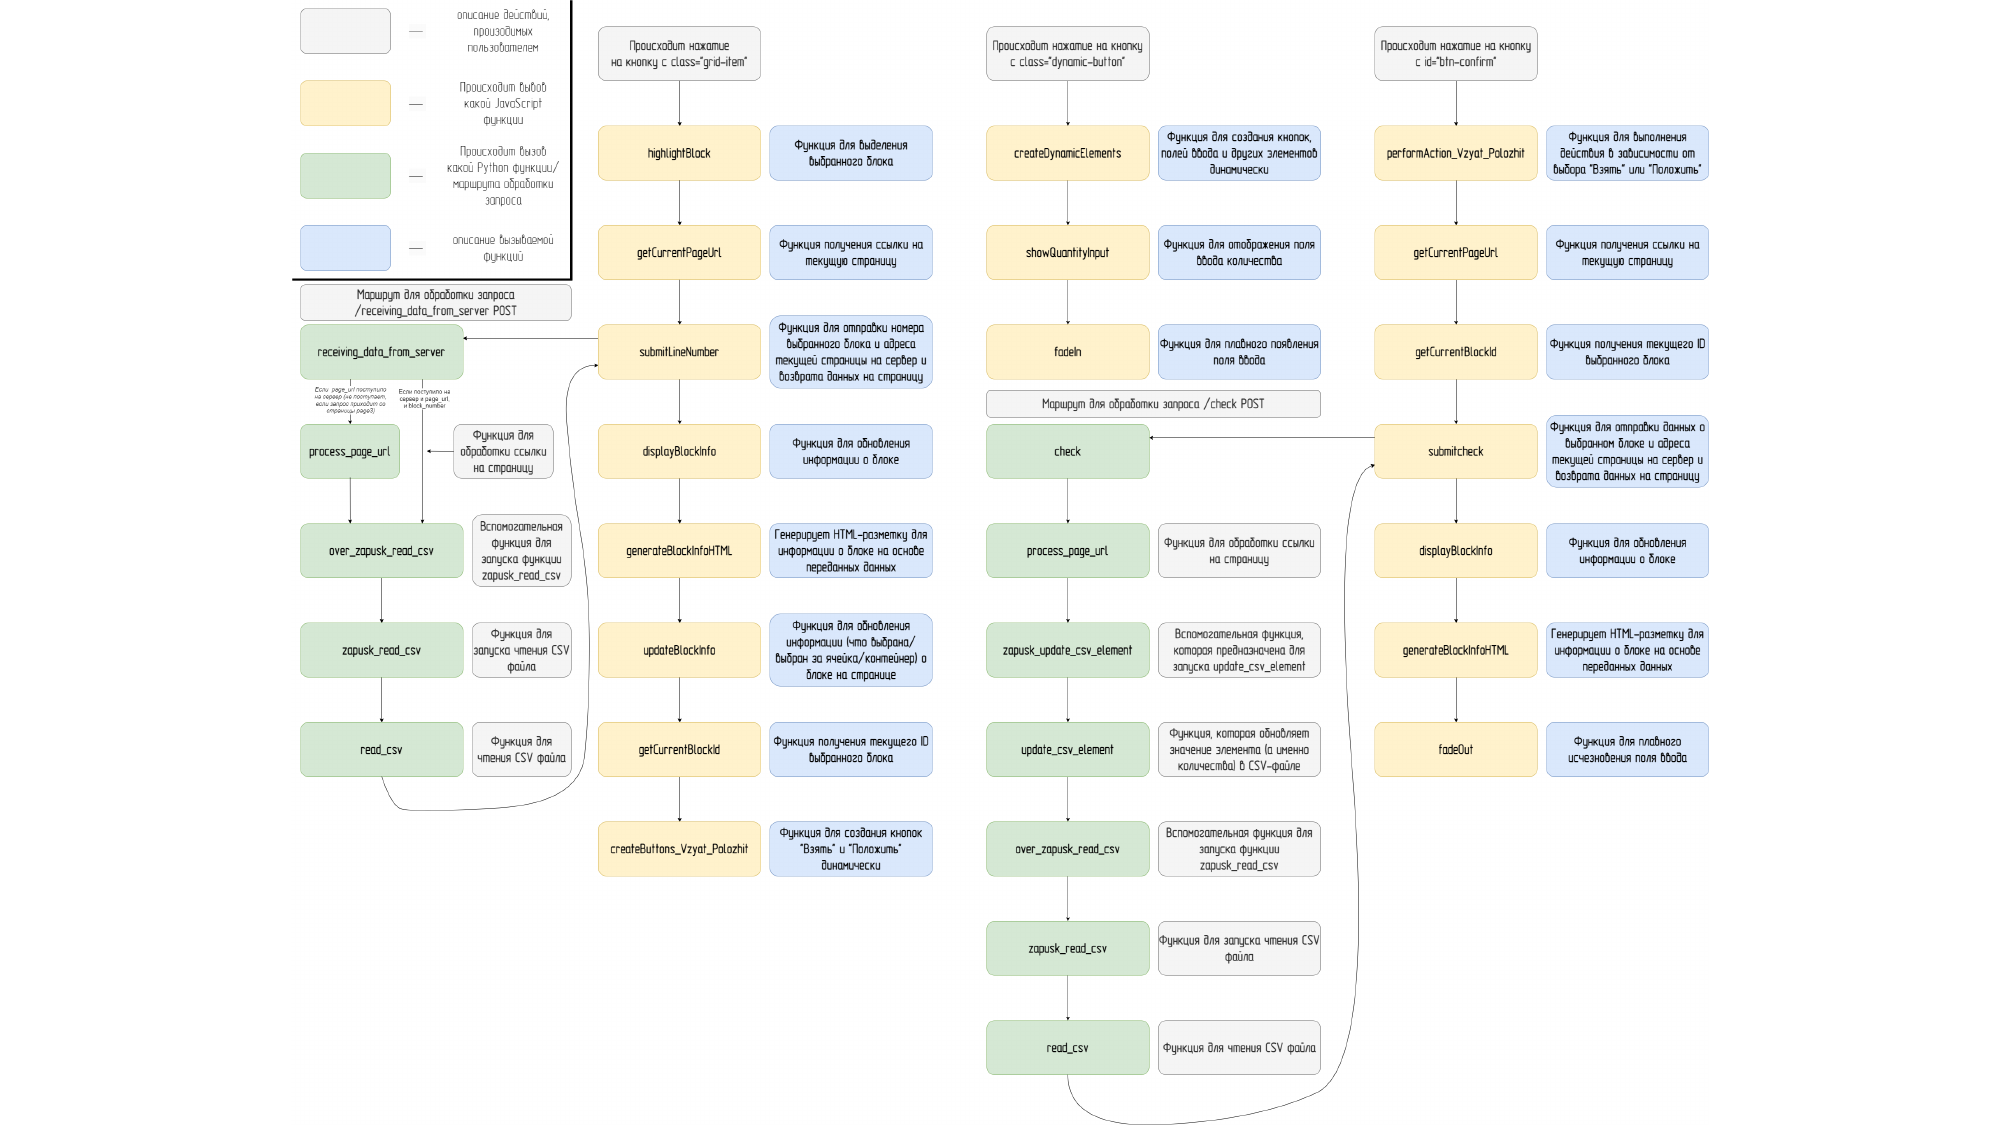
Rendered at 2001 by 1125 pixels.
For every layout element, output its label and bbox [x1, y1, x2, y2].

picture [290, 0, 1709, 1125]
